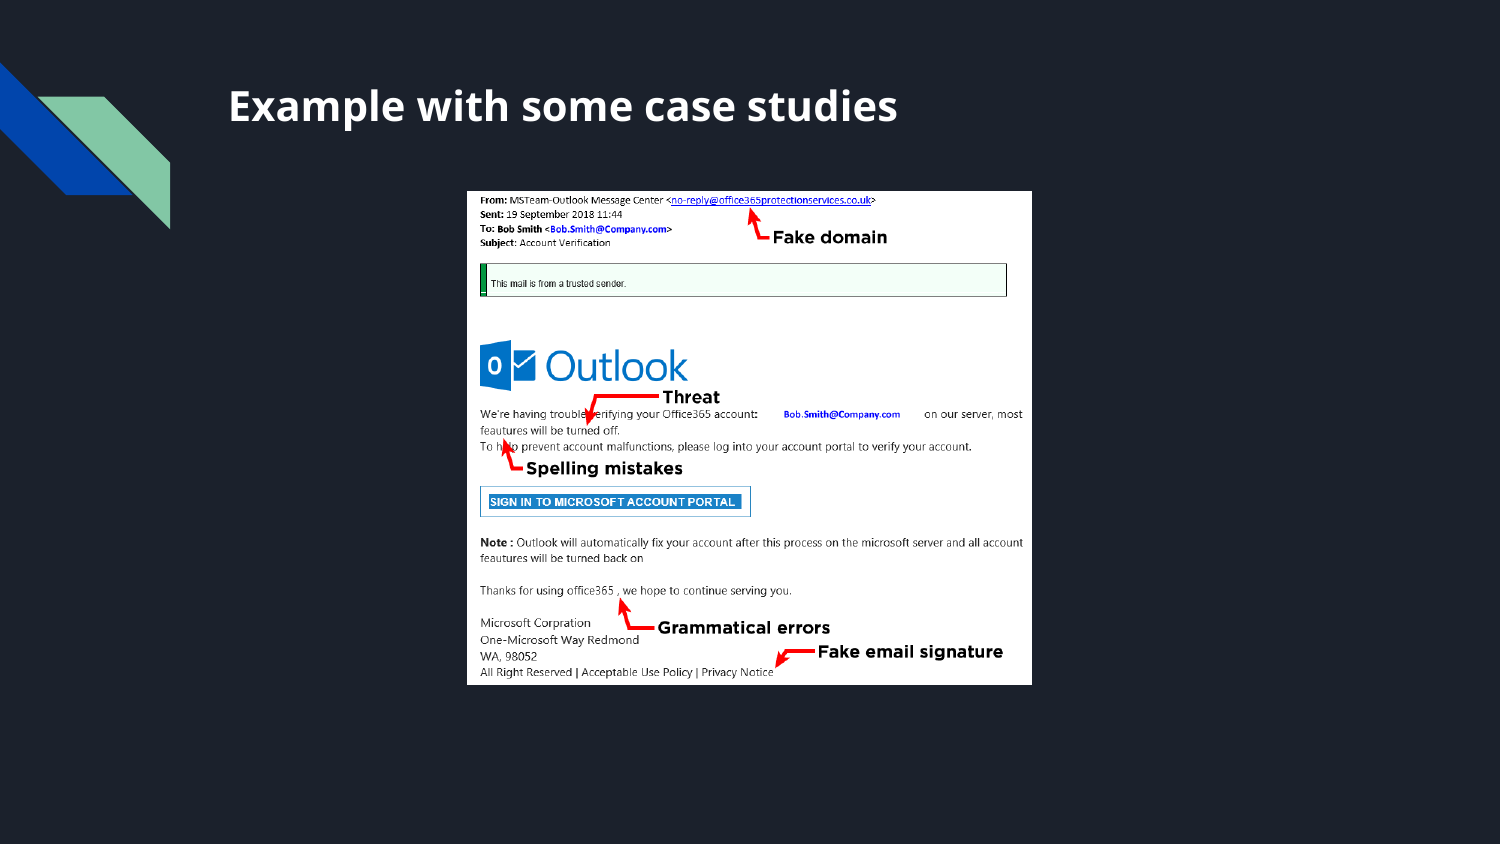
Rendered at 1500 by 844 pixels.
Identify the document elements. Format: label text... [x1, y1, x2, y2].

picture [467, 190, 1033, 686]
title Example with some case studies [212, 64, 1368, 215]
